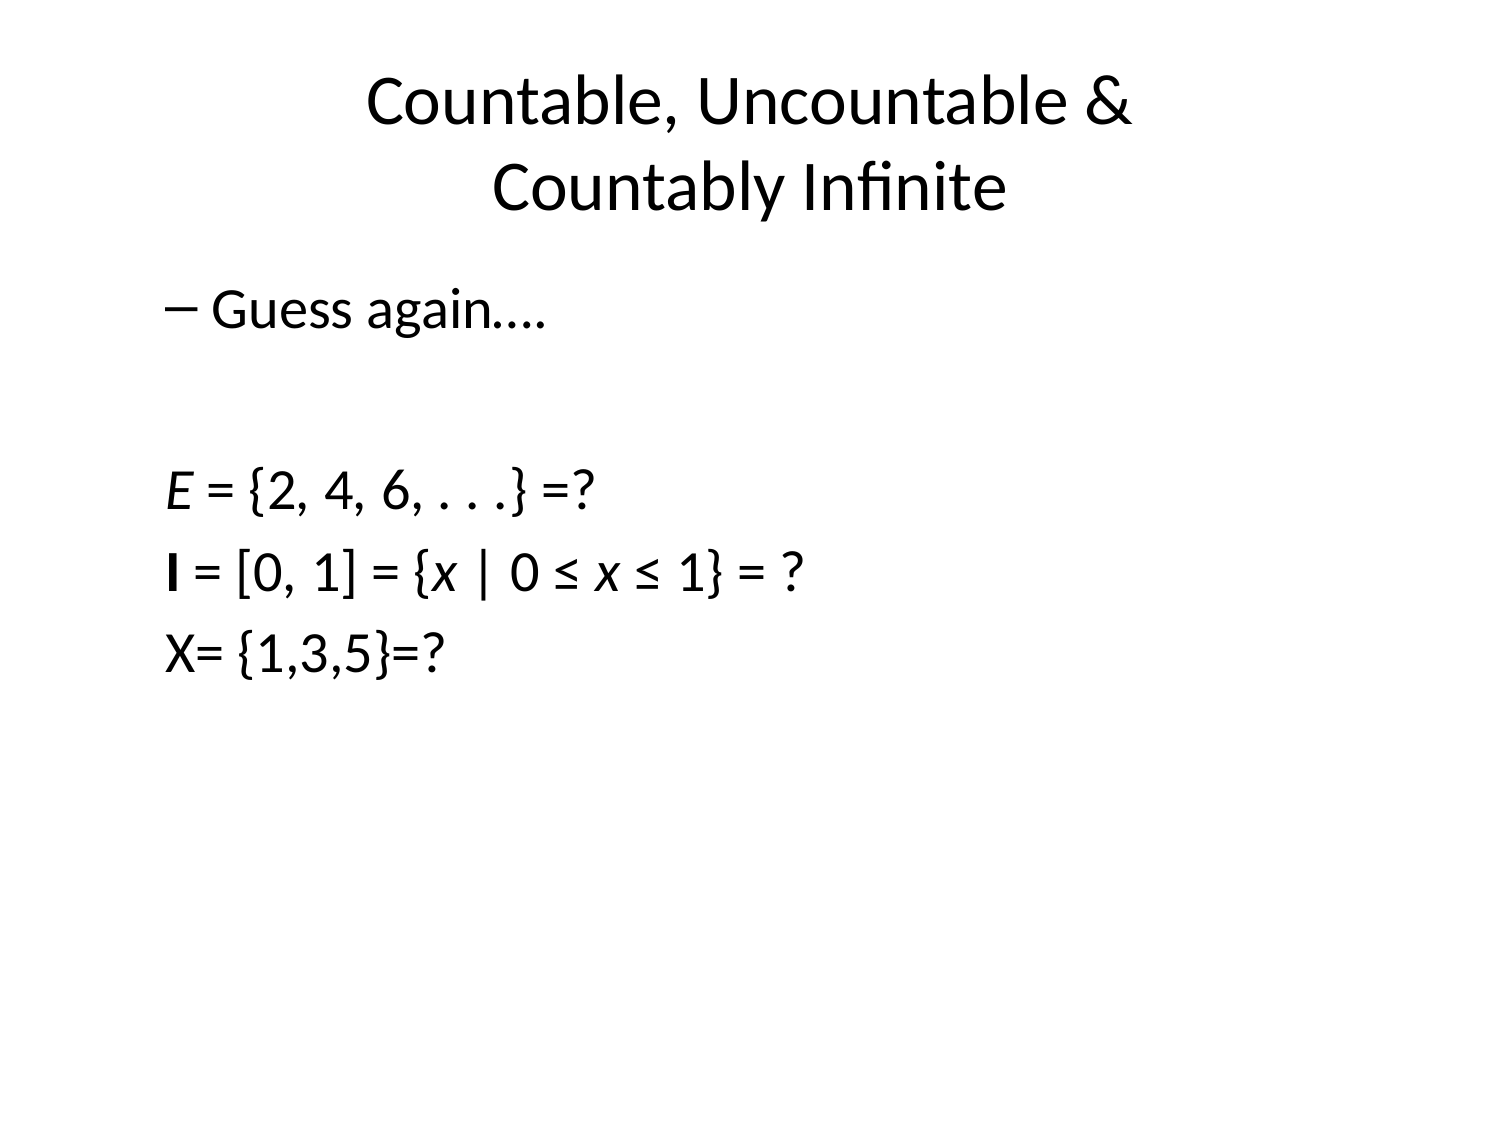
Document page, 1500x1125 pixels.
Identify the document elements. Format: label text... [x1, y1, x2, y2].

list Guess again…. E = {2, 4, 6, . . .} =? I = [0, 1] = {x | 0 ≤ x ≤ 1} = ? X= {1,3,5}=? [75, 262, 1425, 1005]
title Countable, Uncountable & Countably Infinite [75, 45, 1425, 233]
